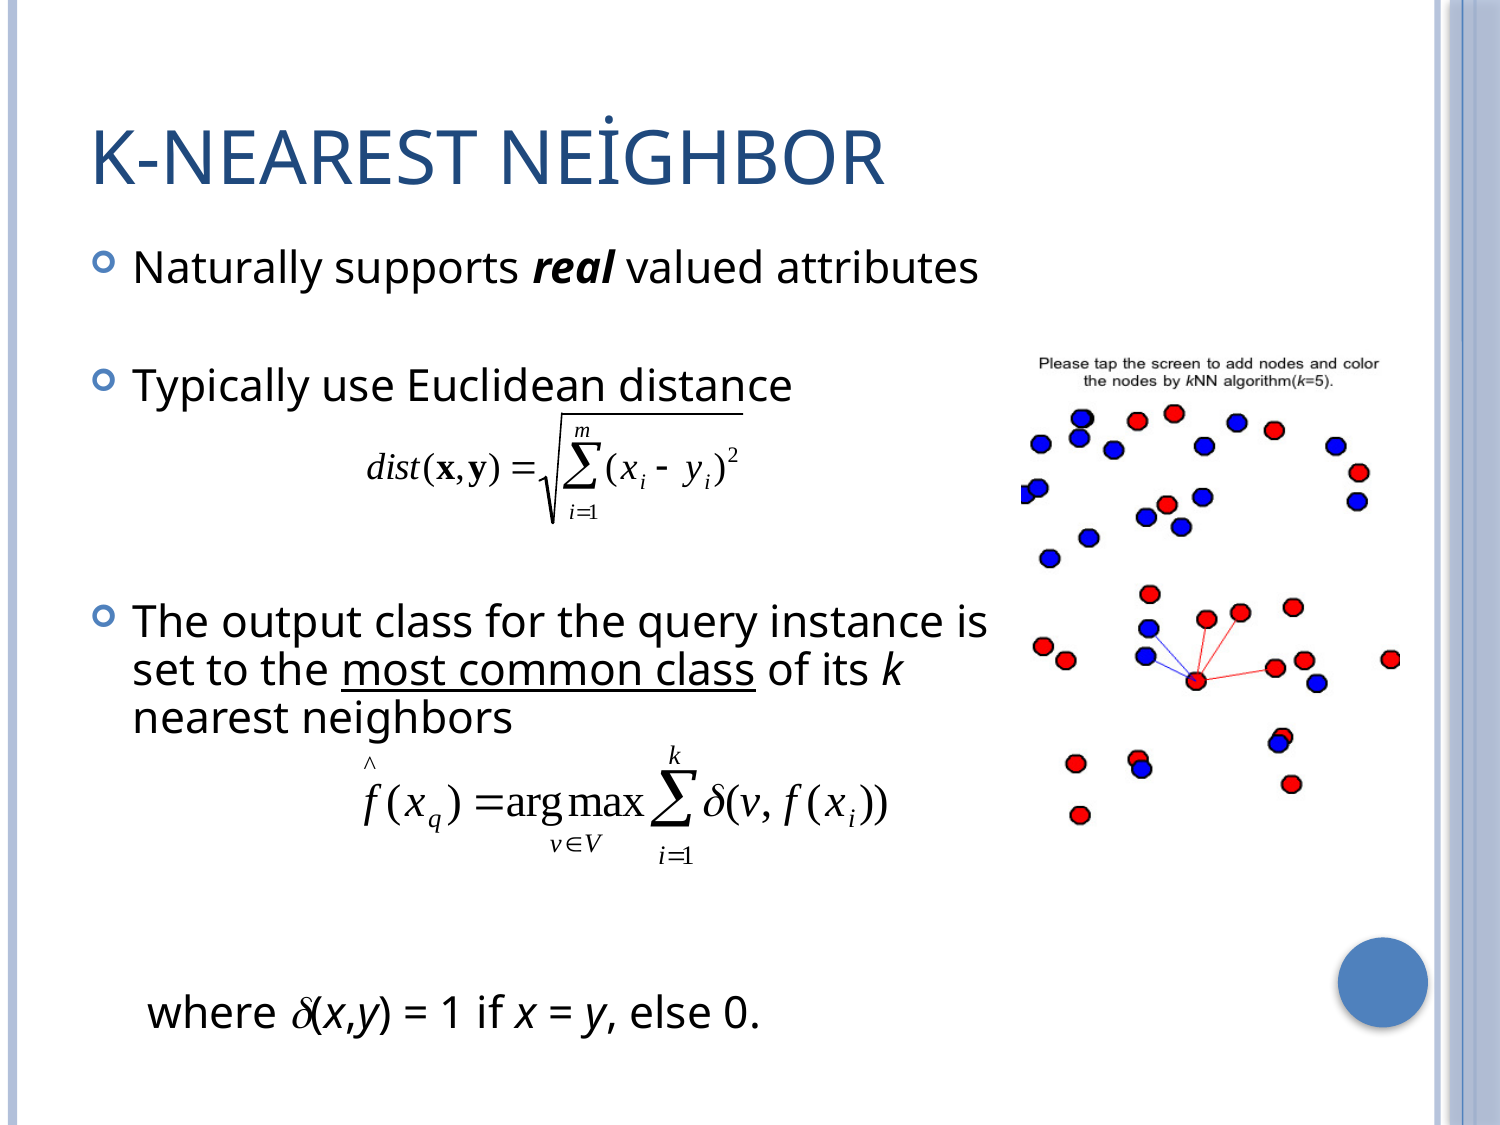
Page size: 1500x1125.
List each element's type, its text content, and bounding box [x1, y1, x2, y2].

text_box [359, 406, 749, 528]
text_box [347, 739, 895, 871]
title k-Nearest Neighbor [75, 19, 1300, 207]
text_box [1021, 349, 1401, 871]
list Naturally supports real valued attributes Typically use Euclidean distance The output class for the query instance is set to the most common class of its k nearest neighbors where (x,y) = 1 if x = y, else 0. [75, 237, 1022, 1050]
